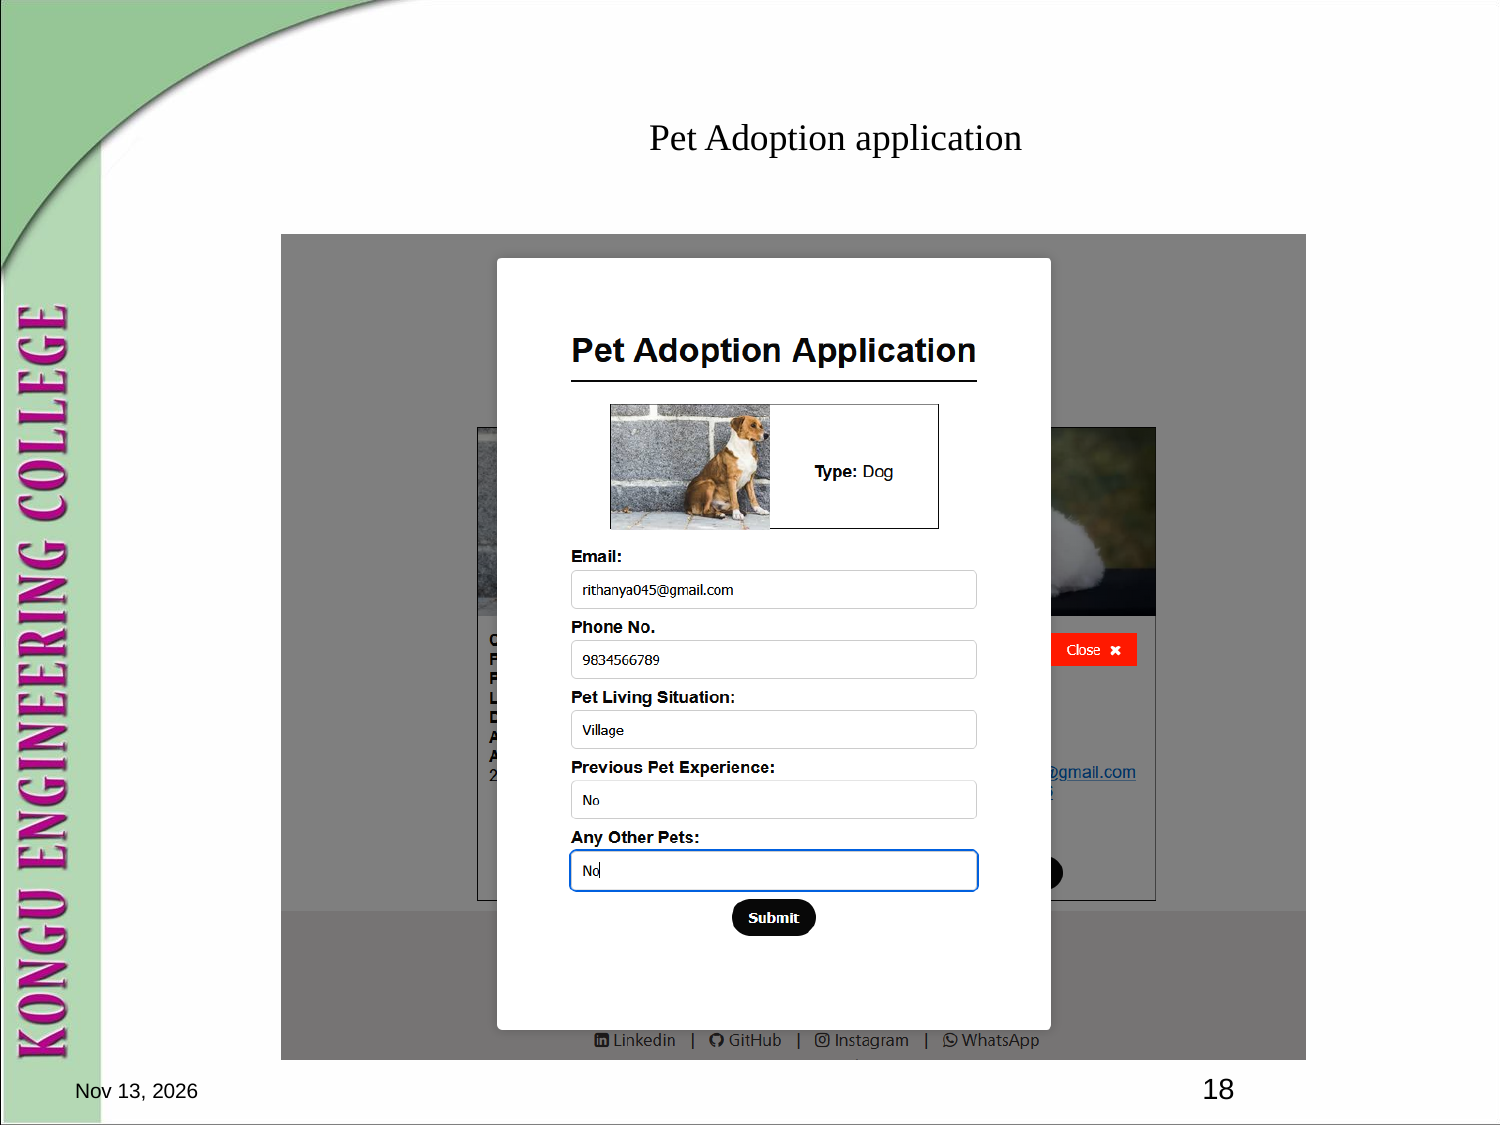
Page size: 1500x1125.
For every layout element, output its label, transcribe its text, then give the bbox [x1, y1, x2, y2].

footer 18 [1187, 1062, 1425, 1125]
text_box Pet Adoption application [634, 105, 1038, 166]
slide_number 24-Dec-24 [75, 1042, 425, 1103]
picture [0, 0, 1500, 1125]
